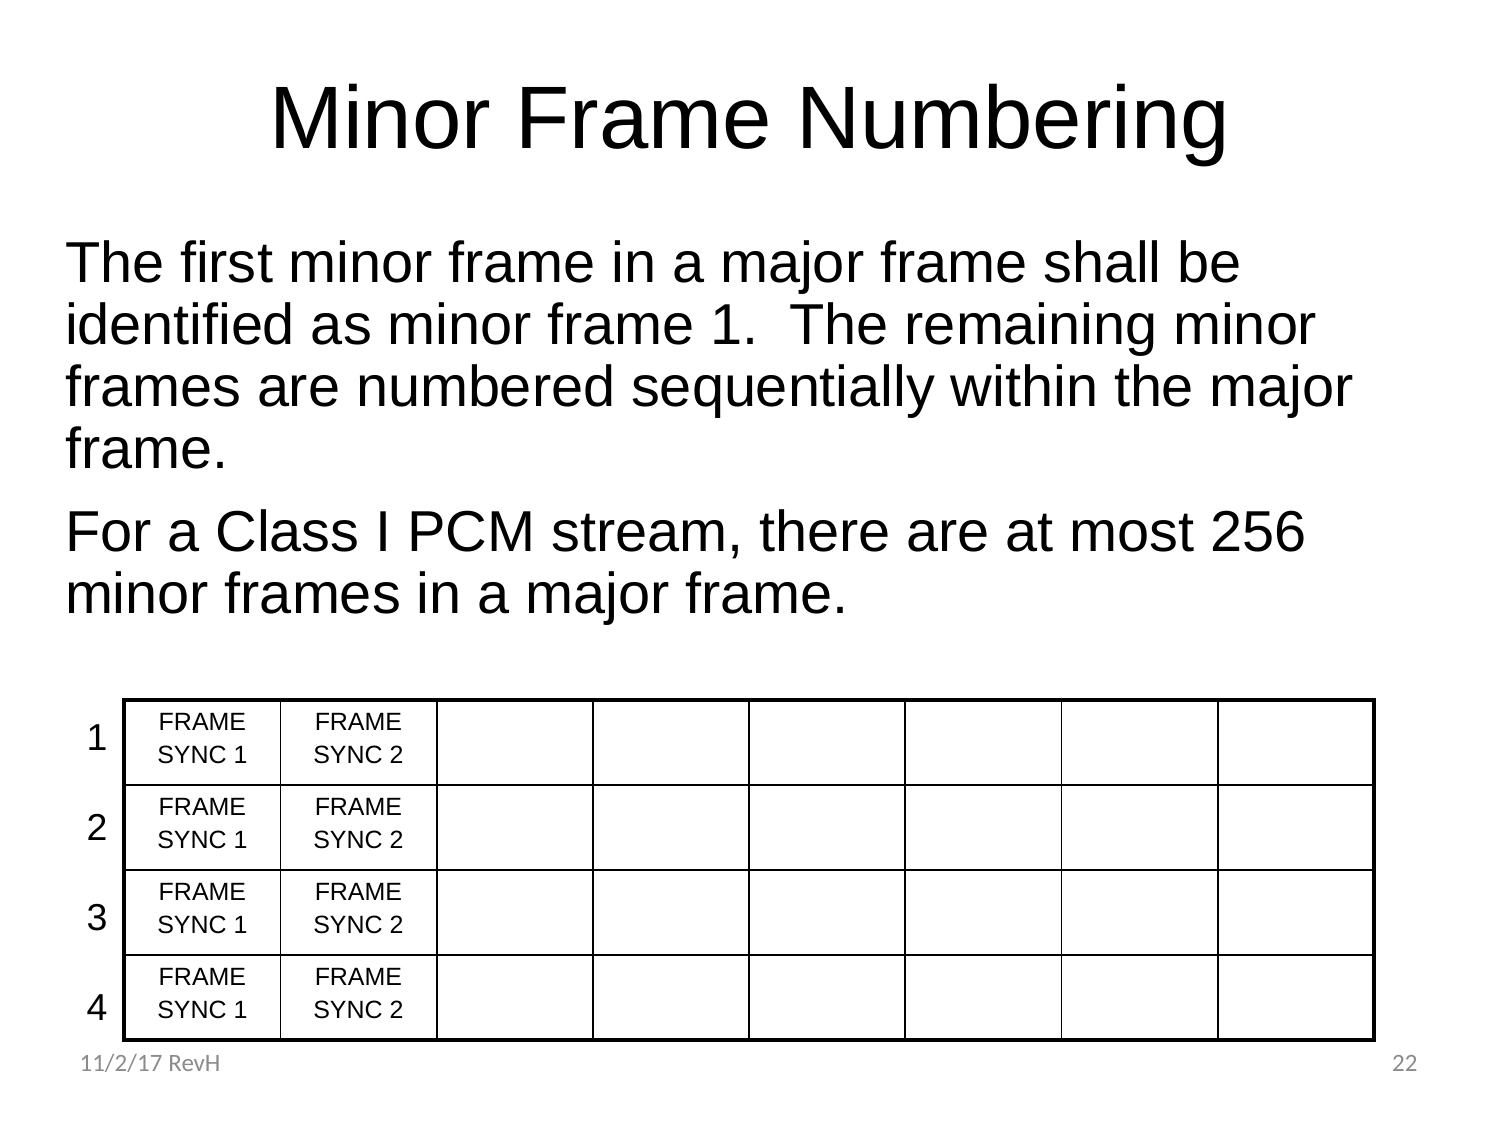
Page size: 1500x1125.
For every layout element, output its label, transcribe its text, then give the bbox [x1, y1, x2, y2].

table_header FRAME SYNC 1 [126, 702, 280, 784]
table_cell [906, 956, 1061, 1038]
title Minor Frame Numbering [112, 62, 1388, 175]
table_cell [438, 956, 592, 1038]
table_cell [750, 871, 904, 954]
table_cell [906, 786, 1061, 869]
table_cell FRAME SYNC 1 [126, 871, 280, 954]
table_header [750, 702, 904, 784]
table_cell [594, 786, 748, 869]
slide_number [64, 1031, 403, 1092]
subtitle The first minor frame in a major frame shall be identified as minor frame 1. The remaining minor frames are numbered sequentially within the major frame. For a Class I PCM stream, there are at most 256 minor frames in a major frame. [50, 224, 1450, 638]
table_cell [438, 871, 592, 954]
table_cell [594, 956, 748, 1038]
table_header [906, 702, 1061, 784]
table_cell [1062, 786, 1217, 869]
table_cell [750, 956, 904, 1038]
table_cell [1062, 871, 1217, 954]
table_header [438, 702, 592, 784]
table_header FRAME SYNC 2 [281, 702, 436, 784]
table_cell FRAME SYNC 2 [281, 786, 436, 869]
table_header [1219, 702, 1372, 784]
table_cell [1062, 956, 1217, 1038]
table_header [1062, 702, 1217, 784]
table_cell [594, 871, 748, 954]
table_cell [1219, 871, 1372, 954]
table_cell [1219, 786, 1372, 869]
table_header [594, 702, 748, 784]
table_cell [906, 871, 1061, 954]
table_cell FRAME SYNC 1 [126, 786, 280, 869]
slide_number 22 [1095, 1031, 1433, 1092]
table_cell [438, 786, 592, 869]
table_cell FRAME SYNC 2 [281, 956, 436, 1038]
text_box 1 2 3 4 [71, 705, 123, 1036]
table_cell FRAME SYNC 1 [126, 956, 280, 1038]
table_cell [1219, 956, 1372, 1038]
table_cell FRAME SYNC 2 [281, 871, 436, 954]
table_cell [750, 786, 904, 869]
